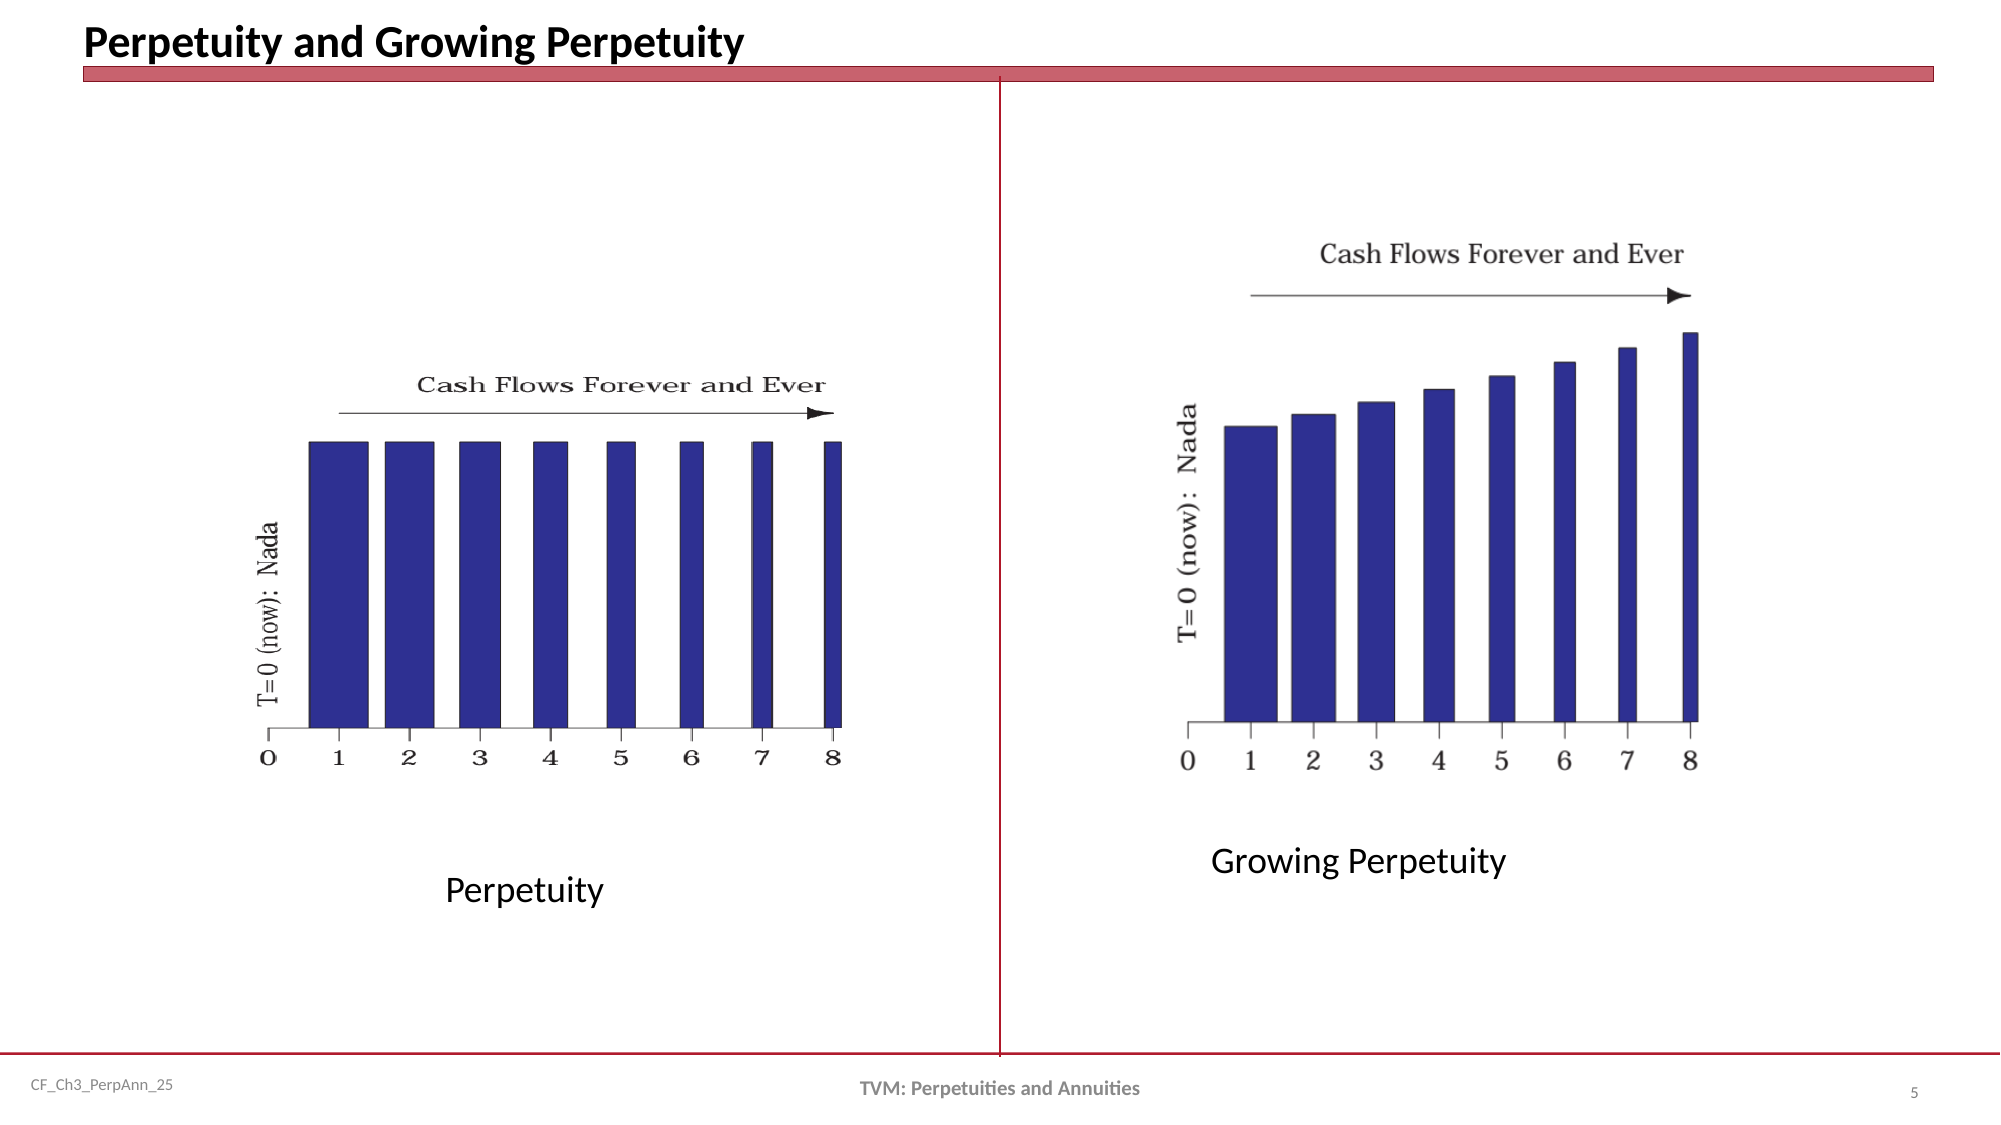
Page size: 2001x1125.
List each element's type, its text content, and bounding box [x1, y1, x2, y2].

picture [1051, 203, 1753, 854]
text_box Perpetuity [430, 857, 620, 918]
text_box Growing Perpetuity [1196, 863, 1523, 889]
title Perpetuity and Growing Perpetuity [83, 6, 1935, 67]
picture [116, 328, 904, 830]
footer TVM: Perpetuities and Annuities [683, 1056, 1317, 1117]
slide_number 5 [1834, 1061, 1934, 1122]
